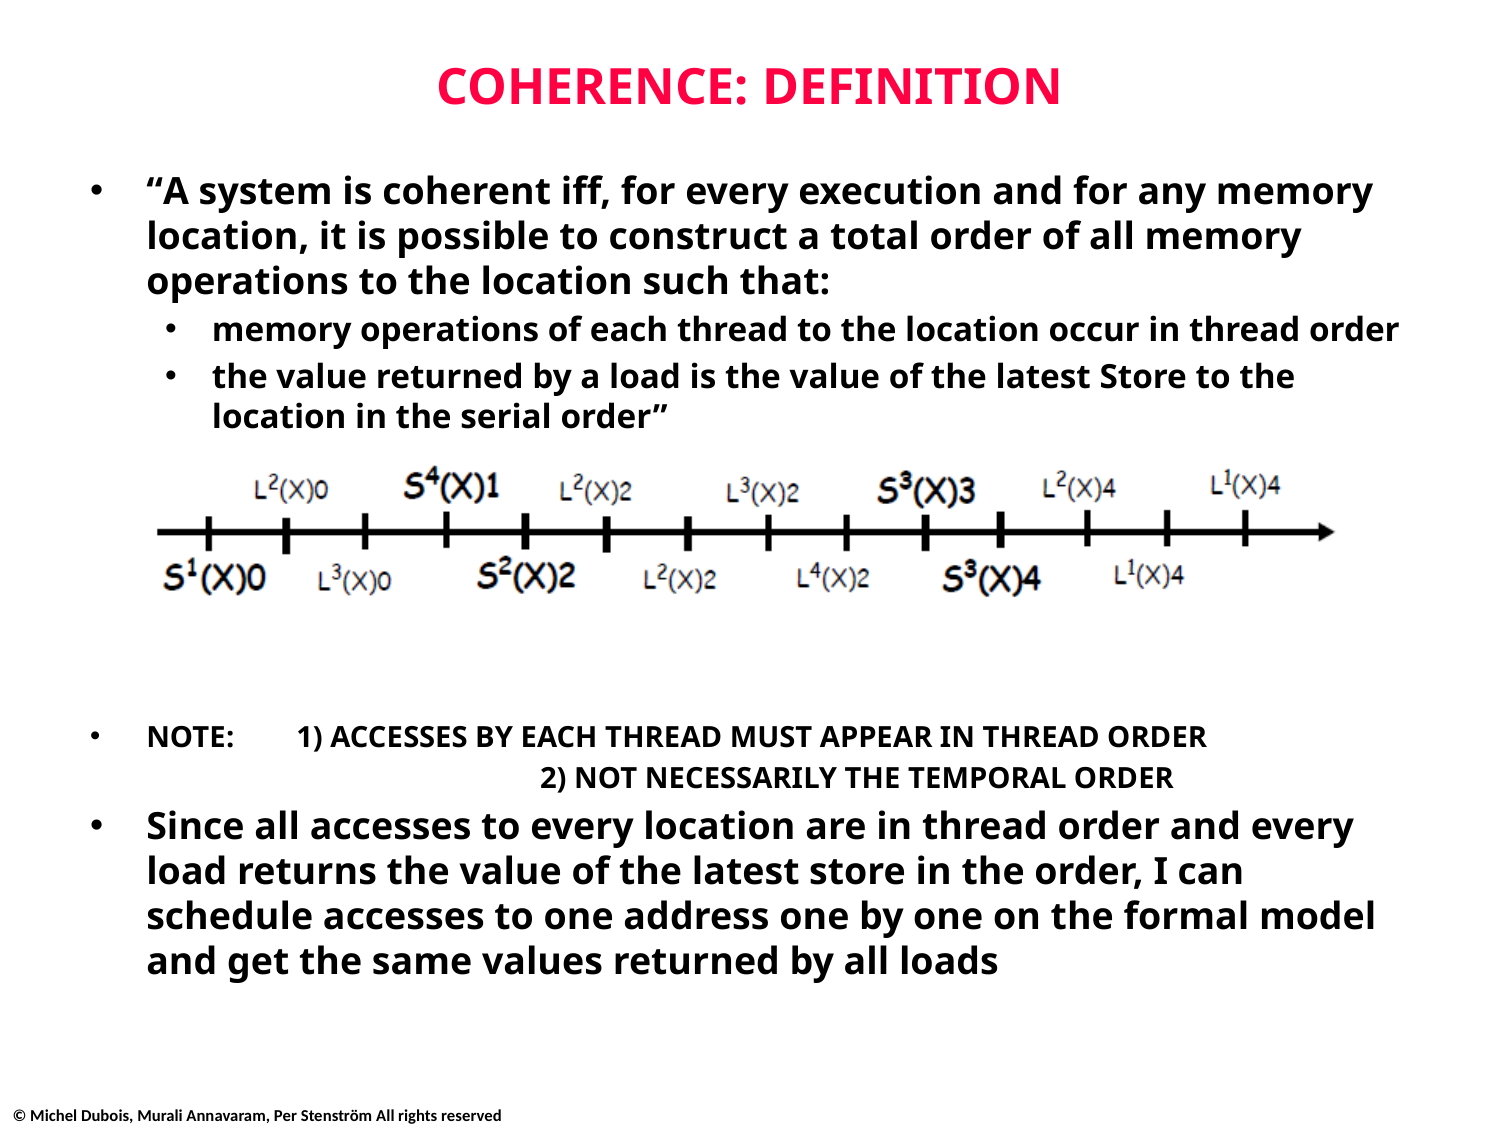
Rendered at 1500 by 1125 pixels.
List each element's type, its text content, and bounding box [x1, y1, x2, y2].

list “A system is coherent iff, for every execution and for any memory location, it is possible to construct a total order of all memory operations to the location such that: memory operations of each thread to the location occur in thread order the value returned by a load is the value of the latest Store to the location in the serial order” NOTE: 1) ACCESSES BY EACH THREAD MUST APPEAR IN THREAD ORDER 2) NOT NECESSARILY THE TEMPORAL ORDER Since all accesses to every location are in thread order and every load returns the value of the latest store in the order, I can schedule accesses to one address one by one on the formal model and get the same values returned by all loads [74, 159, 1426, 1043]
title COHERENCE: DEFINITION [74, 9, 1426, 159]
picture [145, 463, 1355, 616]
